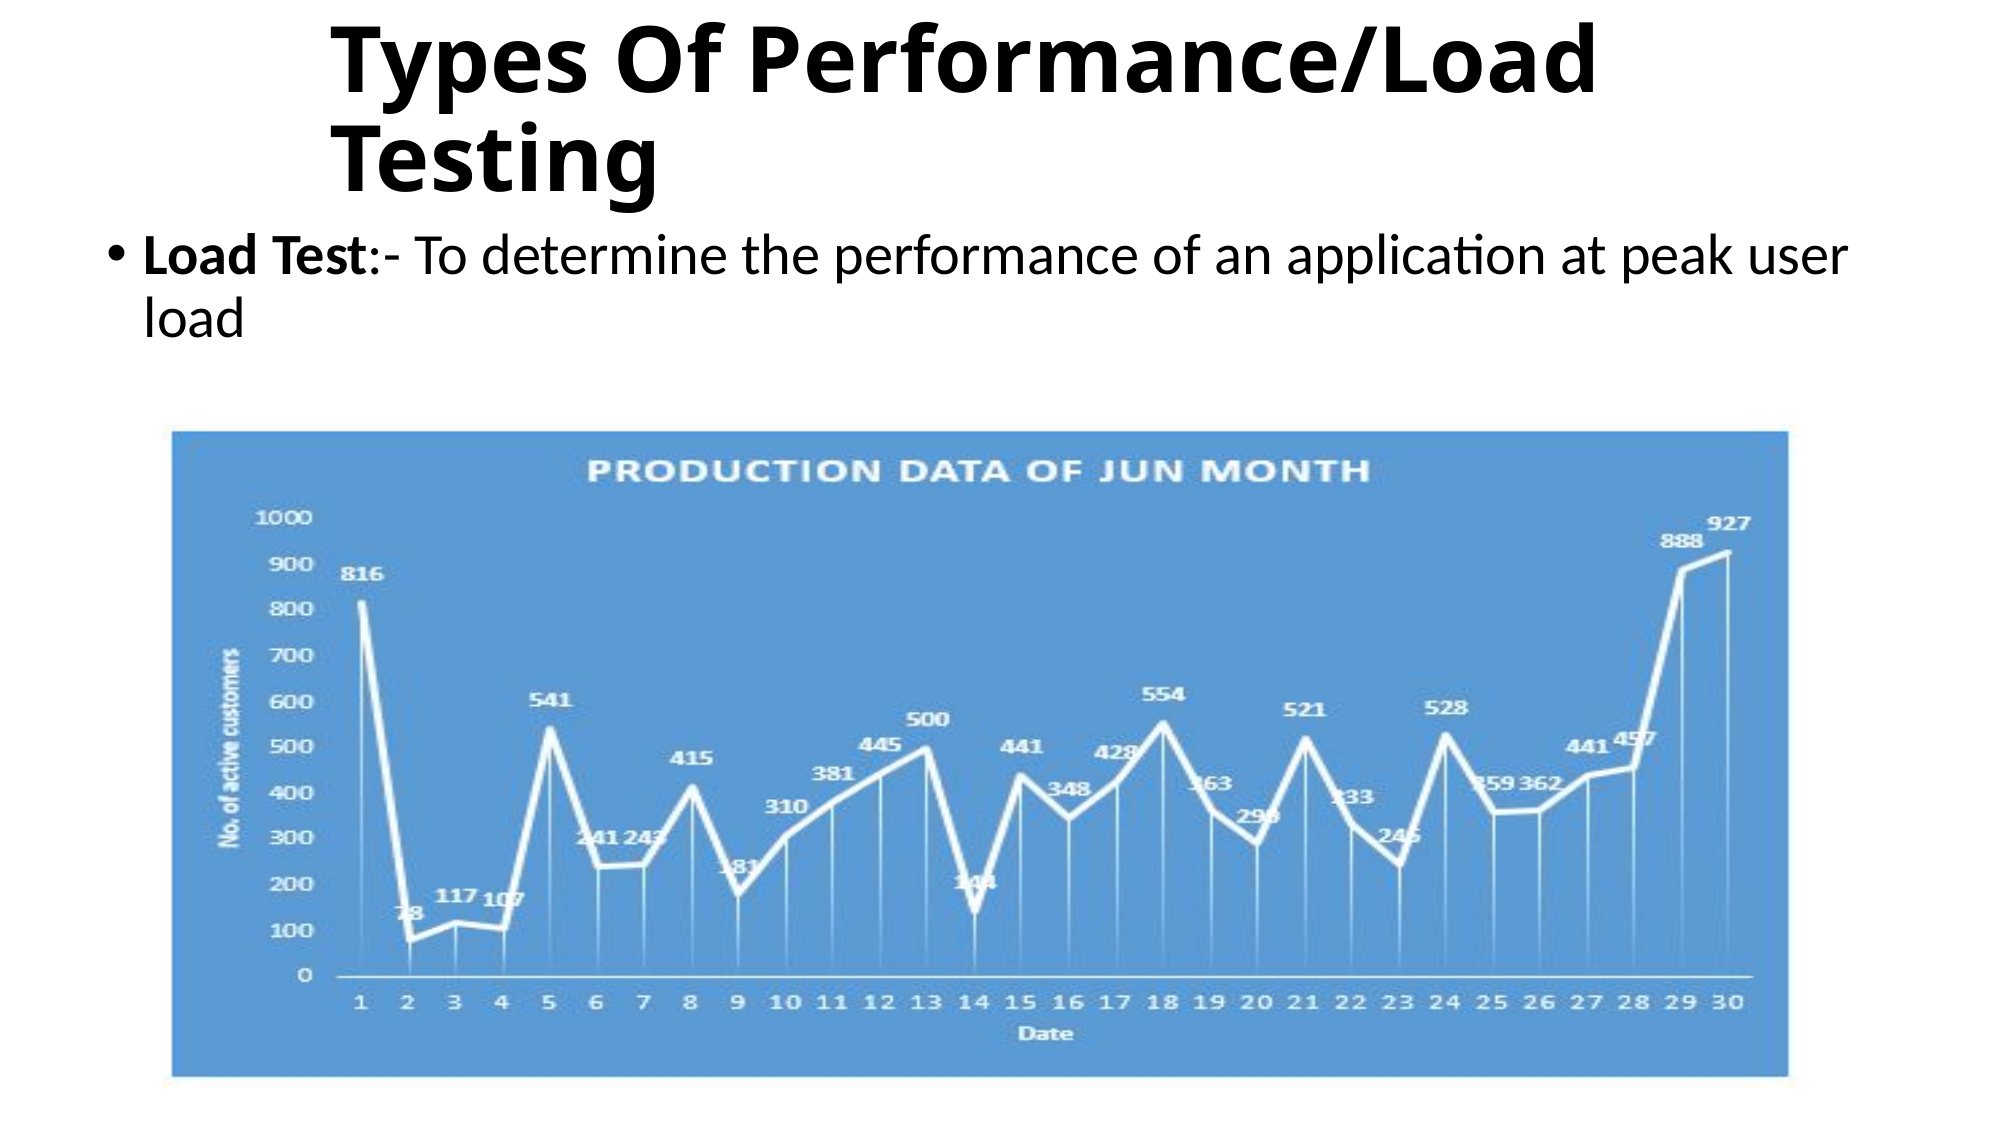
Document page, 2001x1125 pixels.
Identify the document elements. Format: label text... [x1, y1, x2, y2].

picture [162, 424, 1800, 1087]
title Types Of Performance/Load Testing [314, 4, 1735, 124]
list Load Test:- To determine the performance of an application at peak user load [91, 124, 1883, 972]
